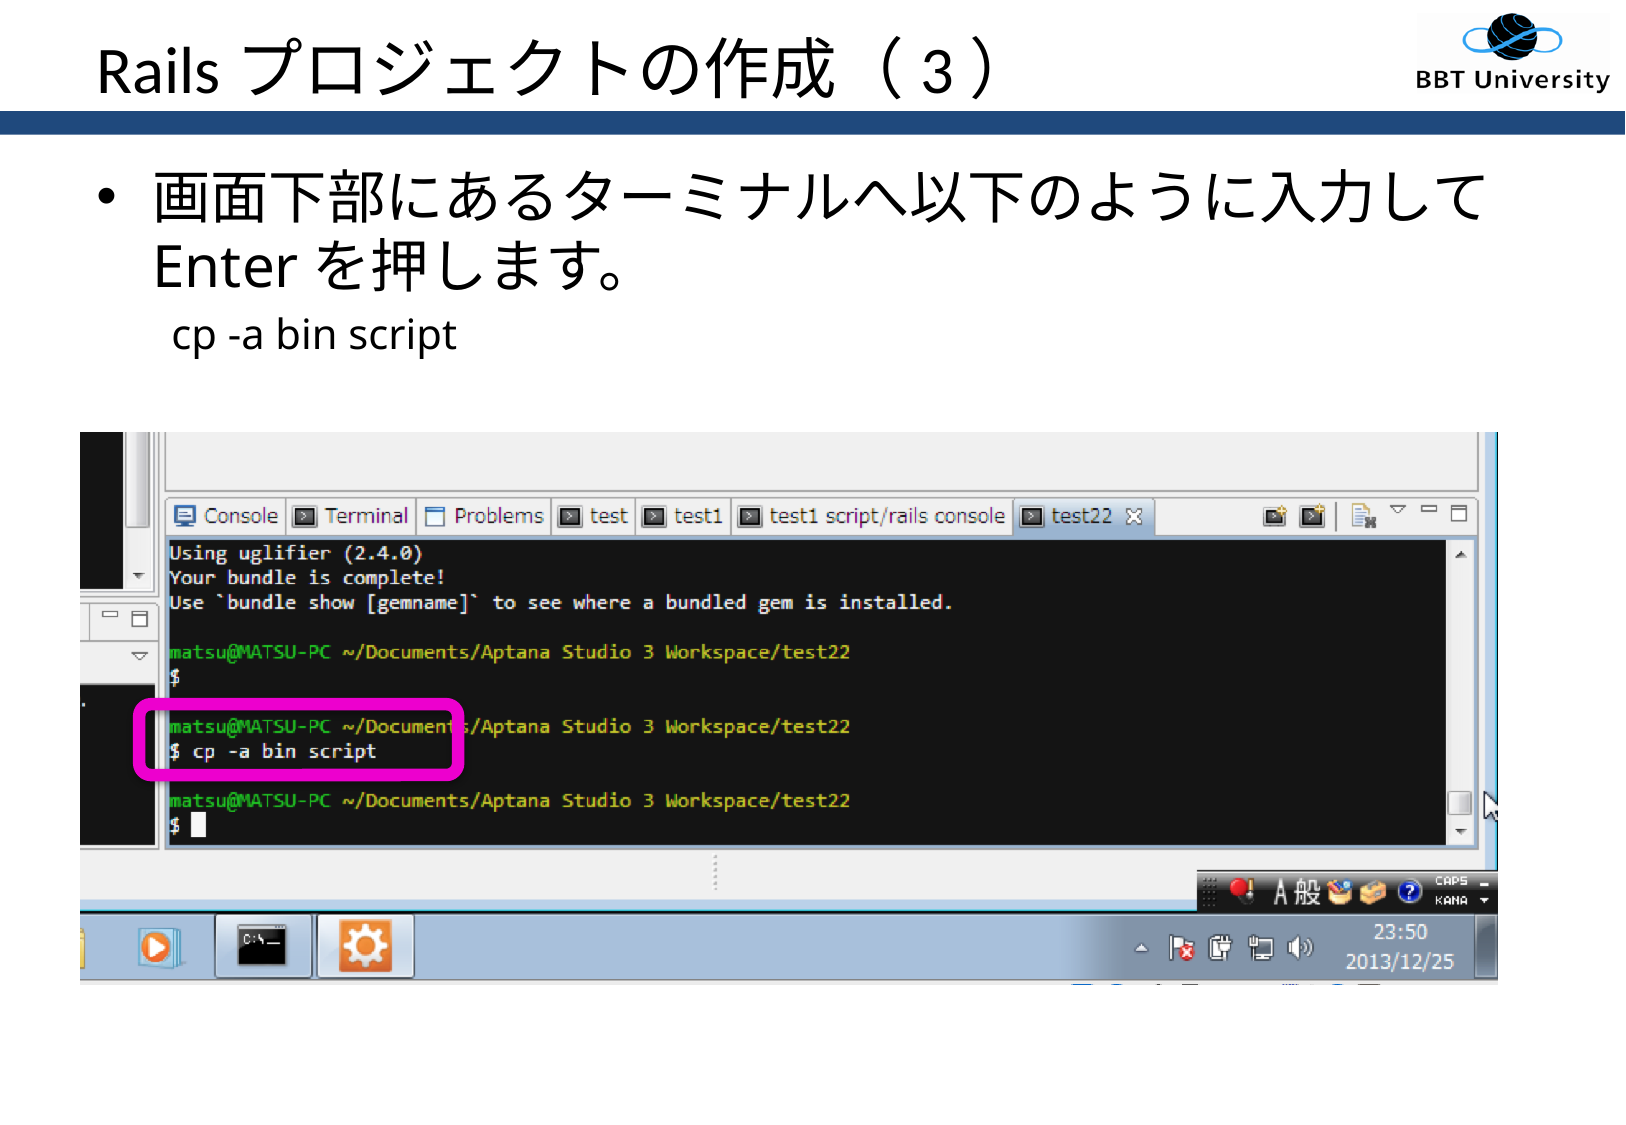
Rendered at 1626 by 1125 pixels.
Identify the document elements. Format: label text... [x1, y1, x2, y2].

title Railsプロジェクトの作成（3） [81, 24, 1544, 109]
picture [79, 432, 1498, 985]
picture [1401, 0, 1625, 110]
list 画面下部にあるターミナルへ以下のように入力してEnterを押します。 cp -a bin script [81, 152, 1544, 1005]
